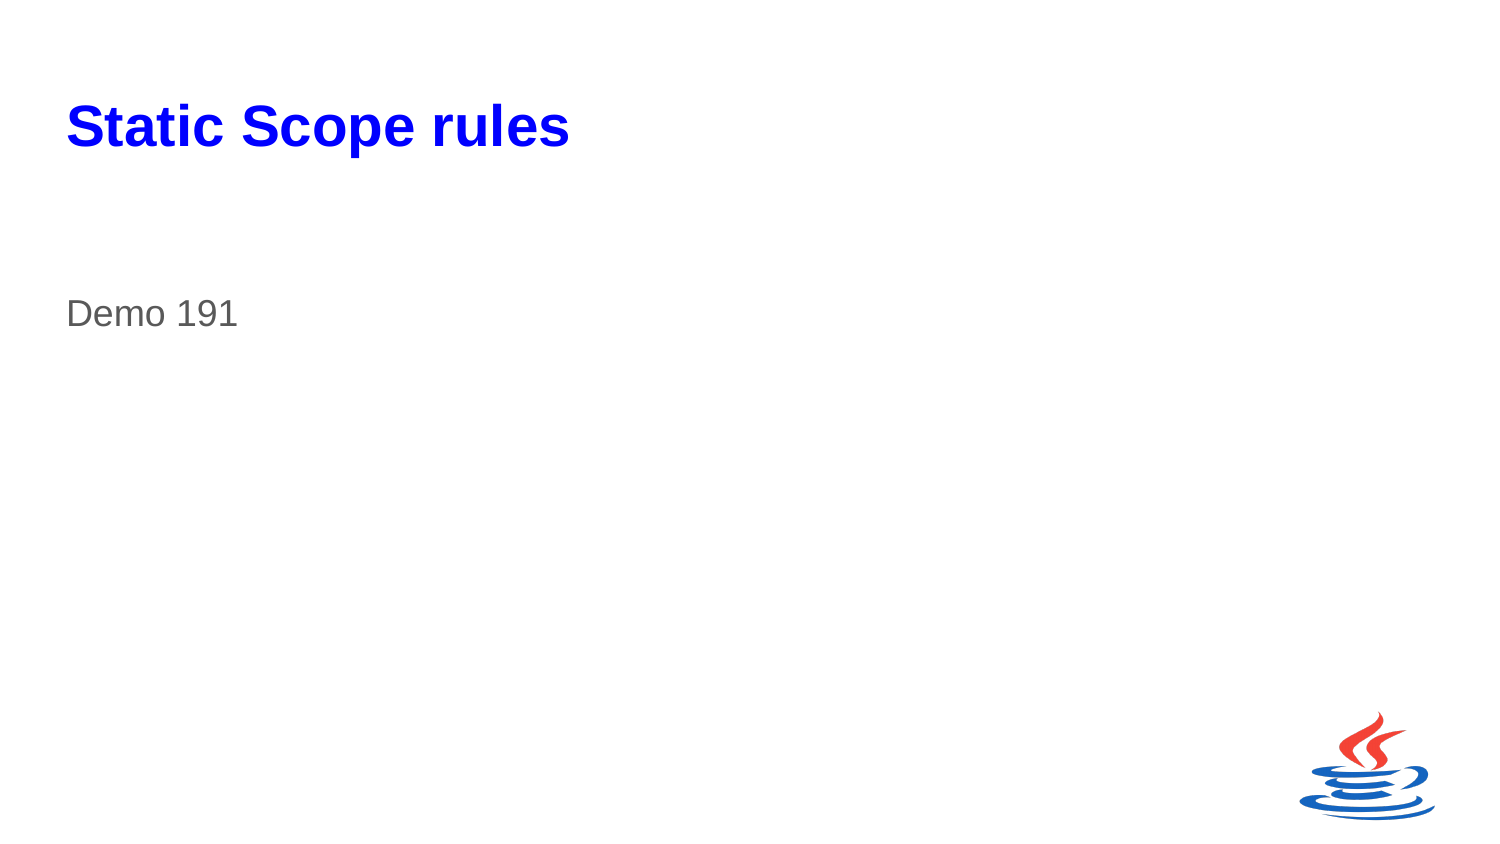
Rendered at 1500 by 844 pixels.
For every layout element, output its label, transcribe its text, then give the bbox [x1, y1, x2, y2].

picture [1258, 700, 1475, 831]
list Demo 191 [51, 189, 1449, 750]
title Static Scope rules [51, 72, 1449, 167]
